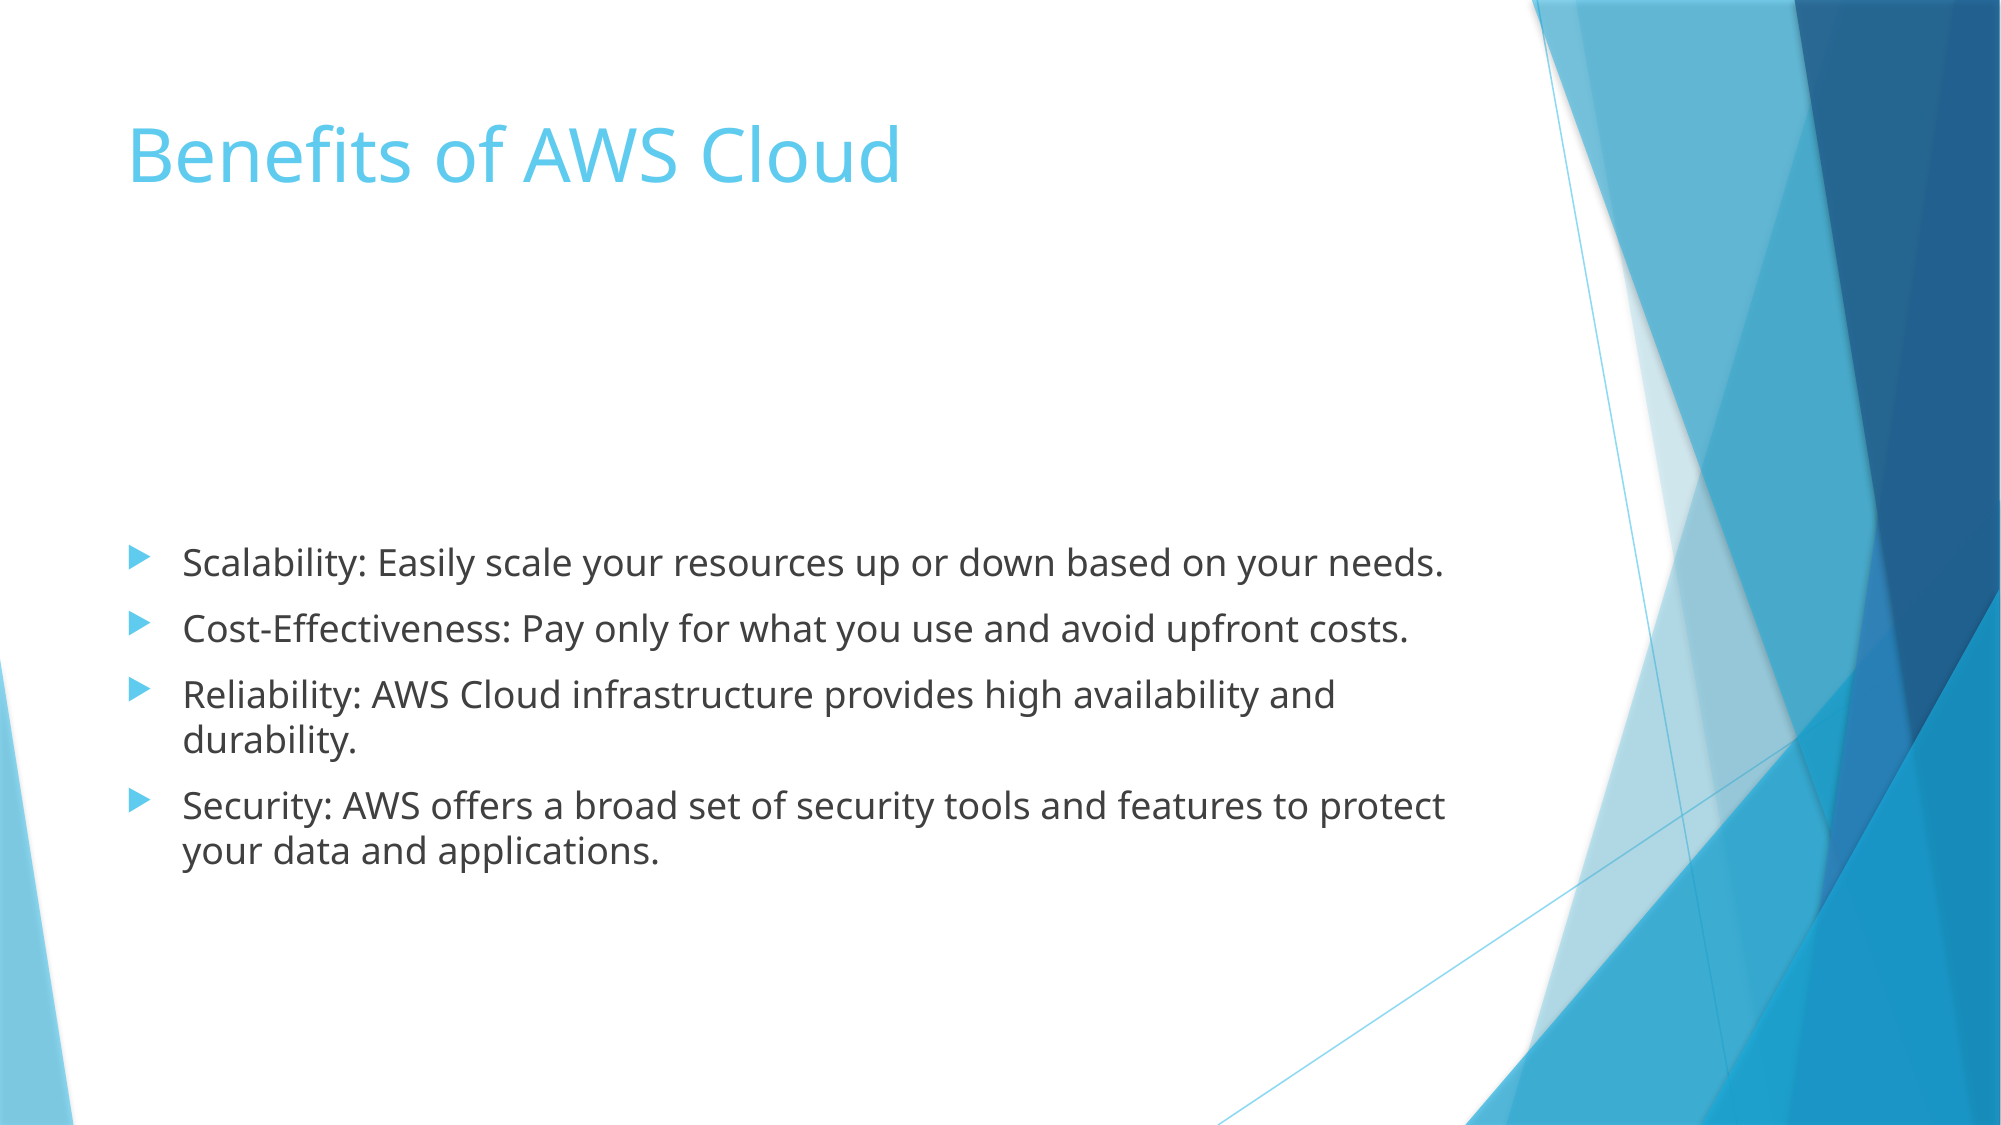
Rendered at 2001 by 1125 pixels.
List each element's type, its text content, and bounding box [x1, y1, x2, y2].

title Benefits of AWS Cloud [111, 99, 1522, 317]
list Scalability: Easily scale your resources up or down based on your needs. Cost-Effectiveness: Pay only for what you use and avoid upfront costs. Reliability: AWS Cloud infrastructure provides high availability and durability. Security: AWS offers a broad set of security tools and features to protect your data and applications. [111, 354, 1522, 992]
